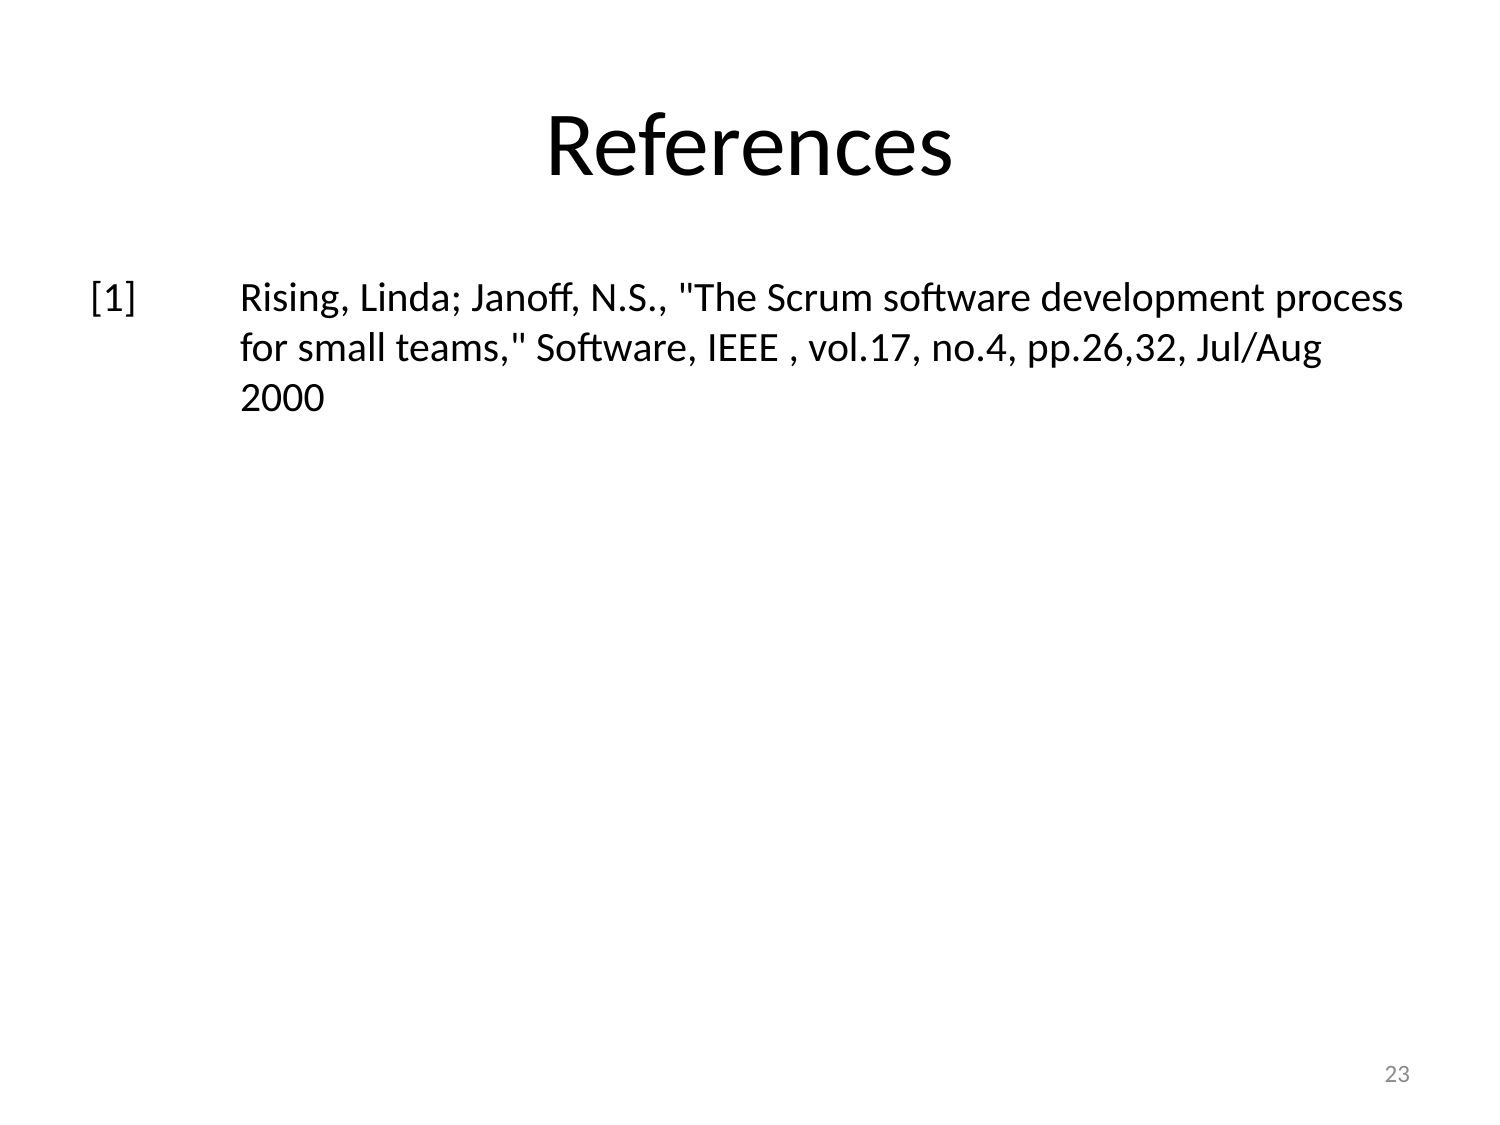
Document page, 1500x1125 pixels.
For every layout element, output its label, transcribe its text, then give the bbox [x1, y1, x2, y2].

title References [75, 45, 1425, 233]
slide_number 23 [1074, 1042, 1425, 1103]
list [1] Rising, Linda; Janoff, N.S., "The Scrum software development process for small teams," Software, IEEE , vol.17, no.4, pp.26,32, Jul/Aug 2000 [75, 262, 1425, 1005]
